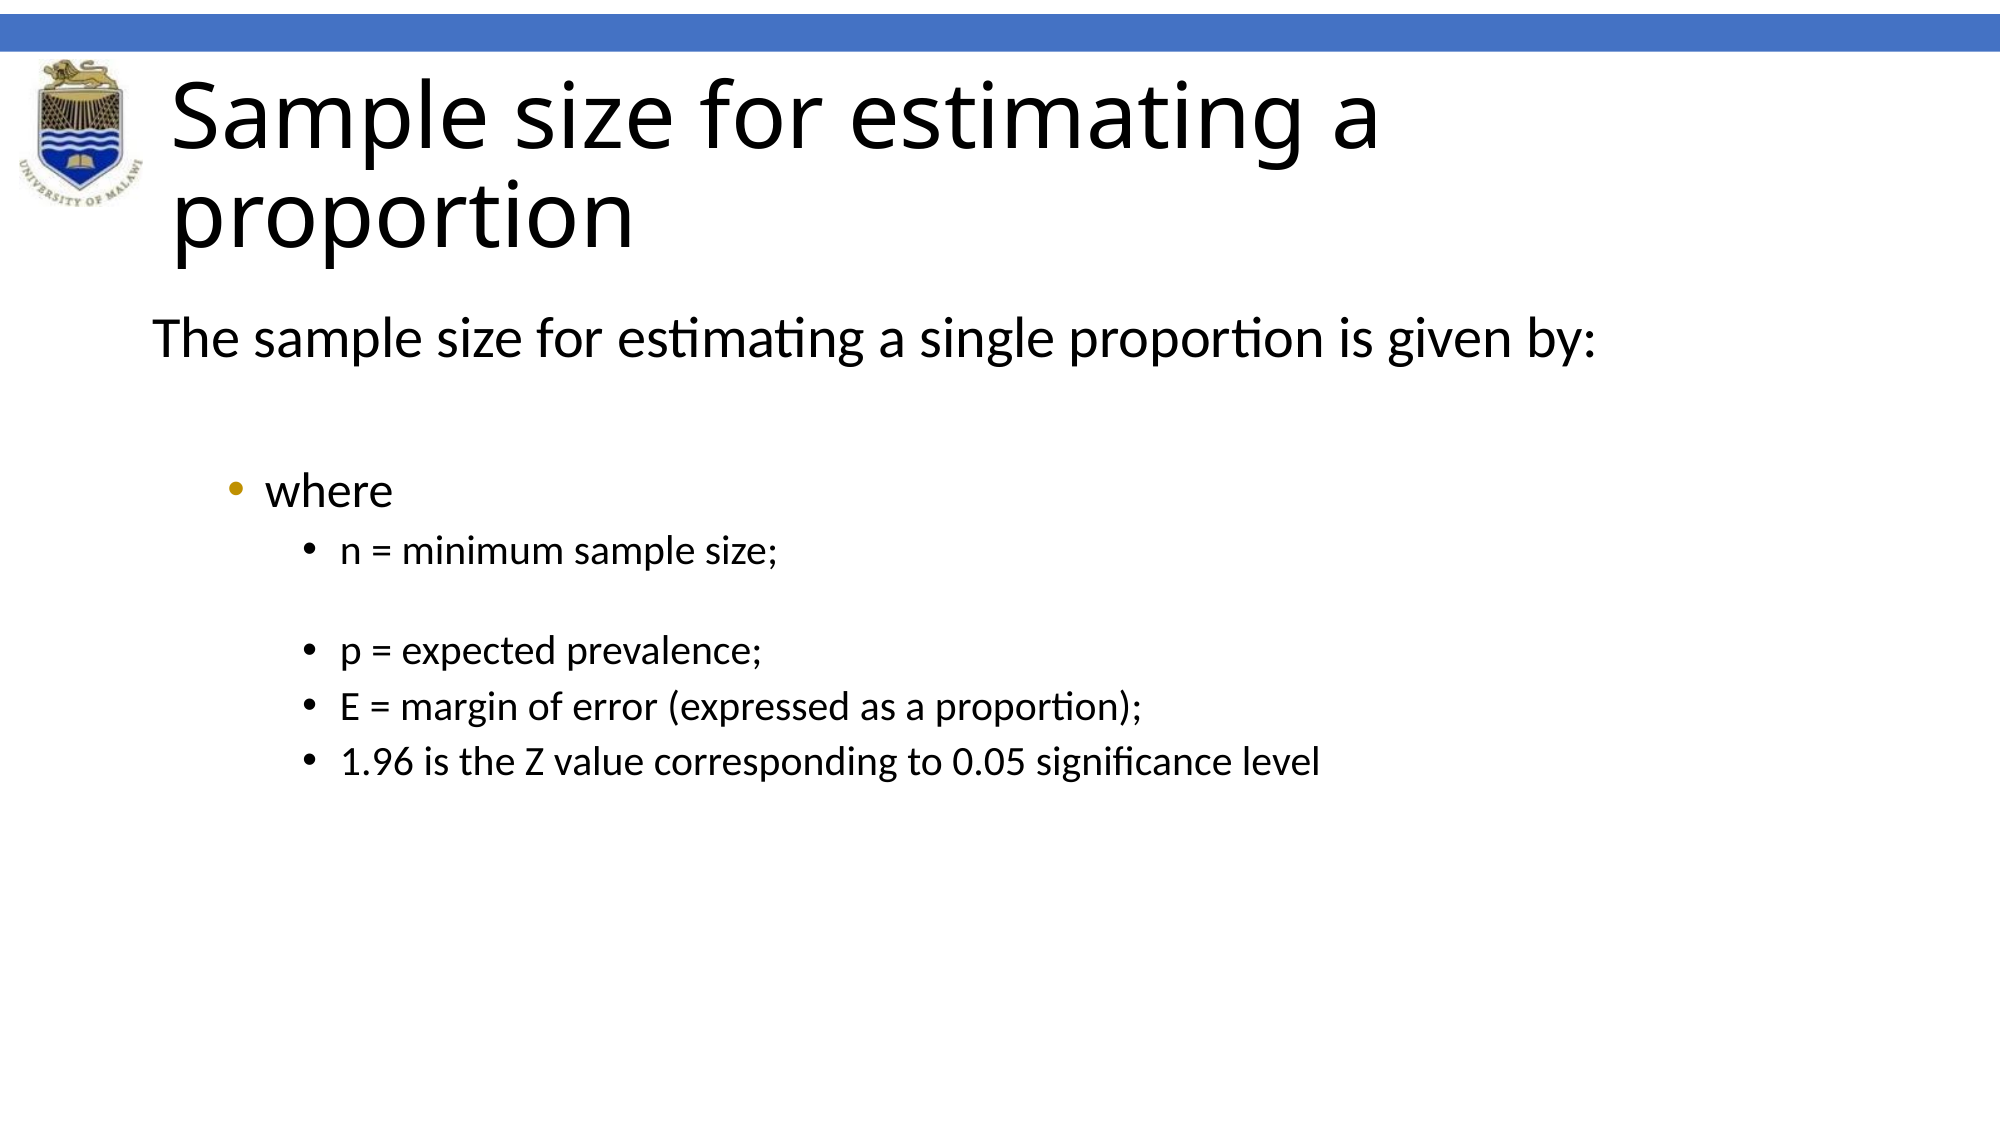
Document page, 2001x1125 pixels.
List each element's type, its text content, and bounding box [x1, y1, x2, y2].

title Sample size for estimating a proportion [155, 59, 1851, 278]
picture [19, 59, 143, 207]
